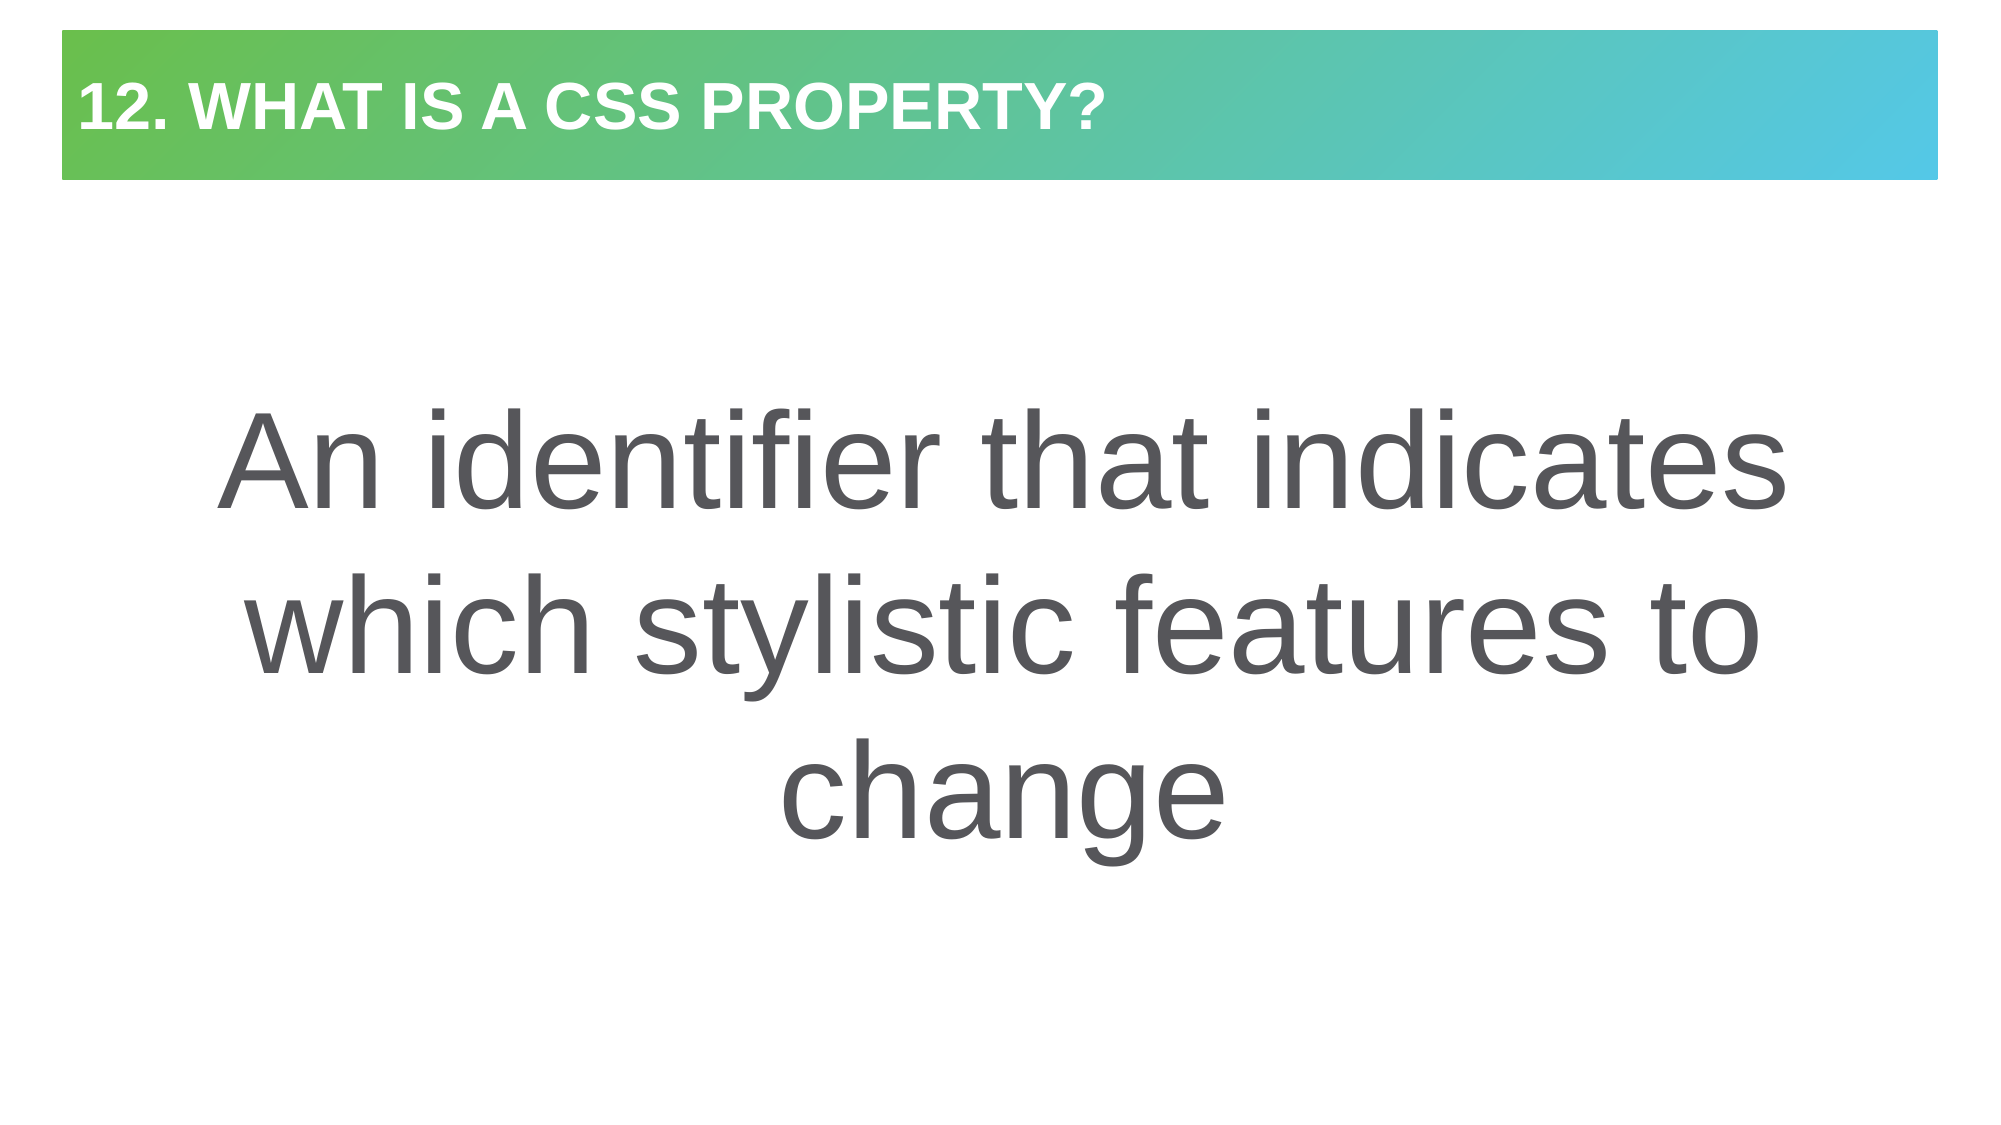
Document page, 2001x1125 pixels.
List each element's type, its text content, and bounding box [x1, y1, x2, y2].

list An identifier that indicates which stylistic features to change [62, 187, 1938, 1050]
title 12. What is a CSS property? [62, 29, 1938, 180]
